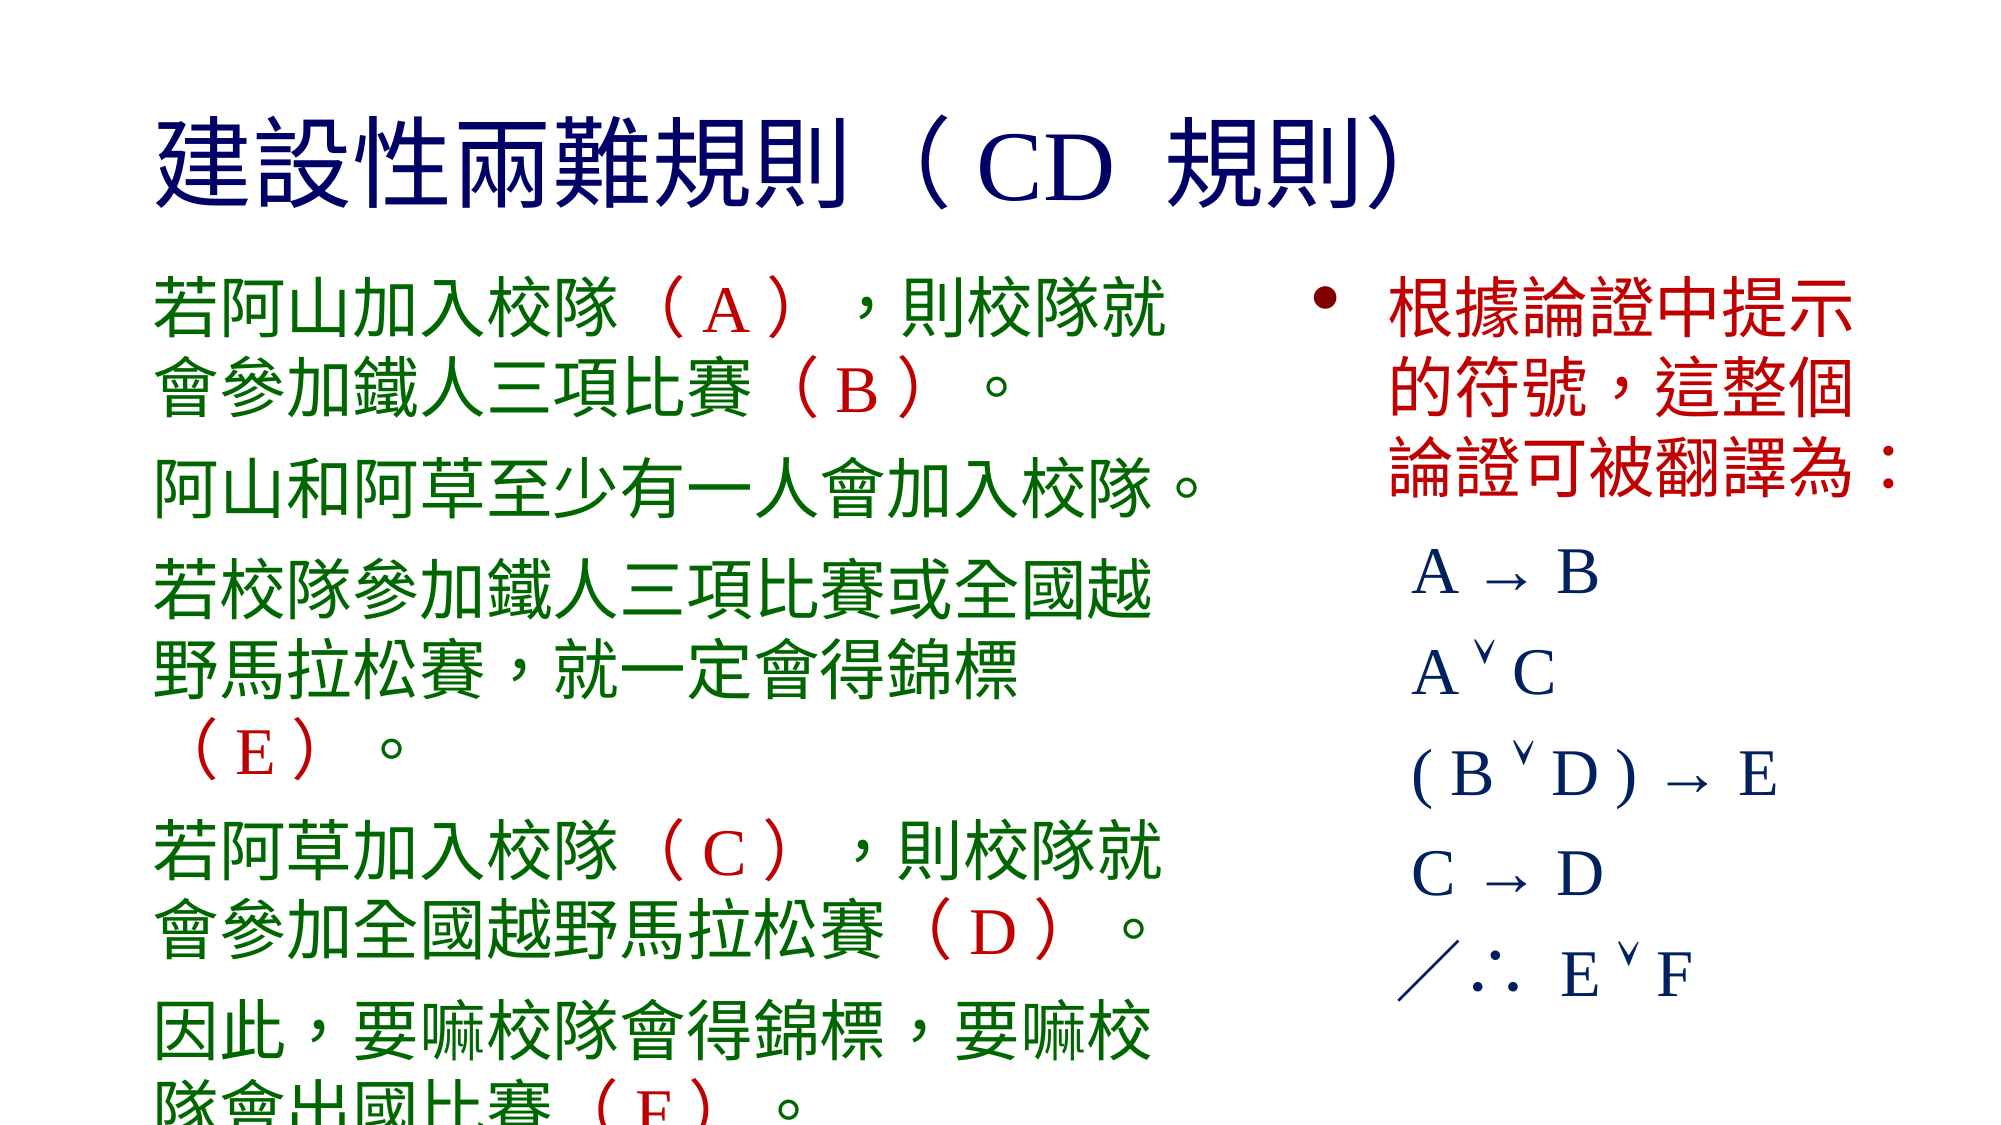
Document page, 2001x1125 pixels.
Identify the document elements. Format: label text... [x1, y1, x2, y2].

list 根據論證中提示的符號，這整個論證可被翻譯為： A → B A  C ( B  D ) → E C → D ／∴ E  F [1299, 258, 1930, 1083]
list 若阿山加入校隊（A），則校隊就會參加鐵人三項比賽（B）。 阿山和阿草至少有一人會加入校隊。 若校隊參加鐵人三項比賽或全國越野馬拉松賽，就一定會得錦標（E）。 若阿草加入校隊（C），則校隊就會參加全國越野馬拉松賽（D）。 因此，要嘛校隊會得錦標，要嘛校隊會出國比賽（F）。 [137, 258, 1235, 1083]
title 建設性兩難規則（CD 規則） [137, 59, 1863, 278]
